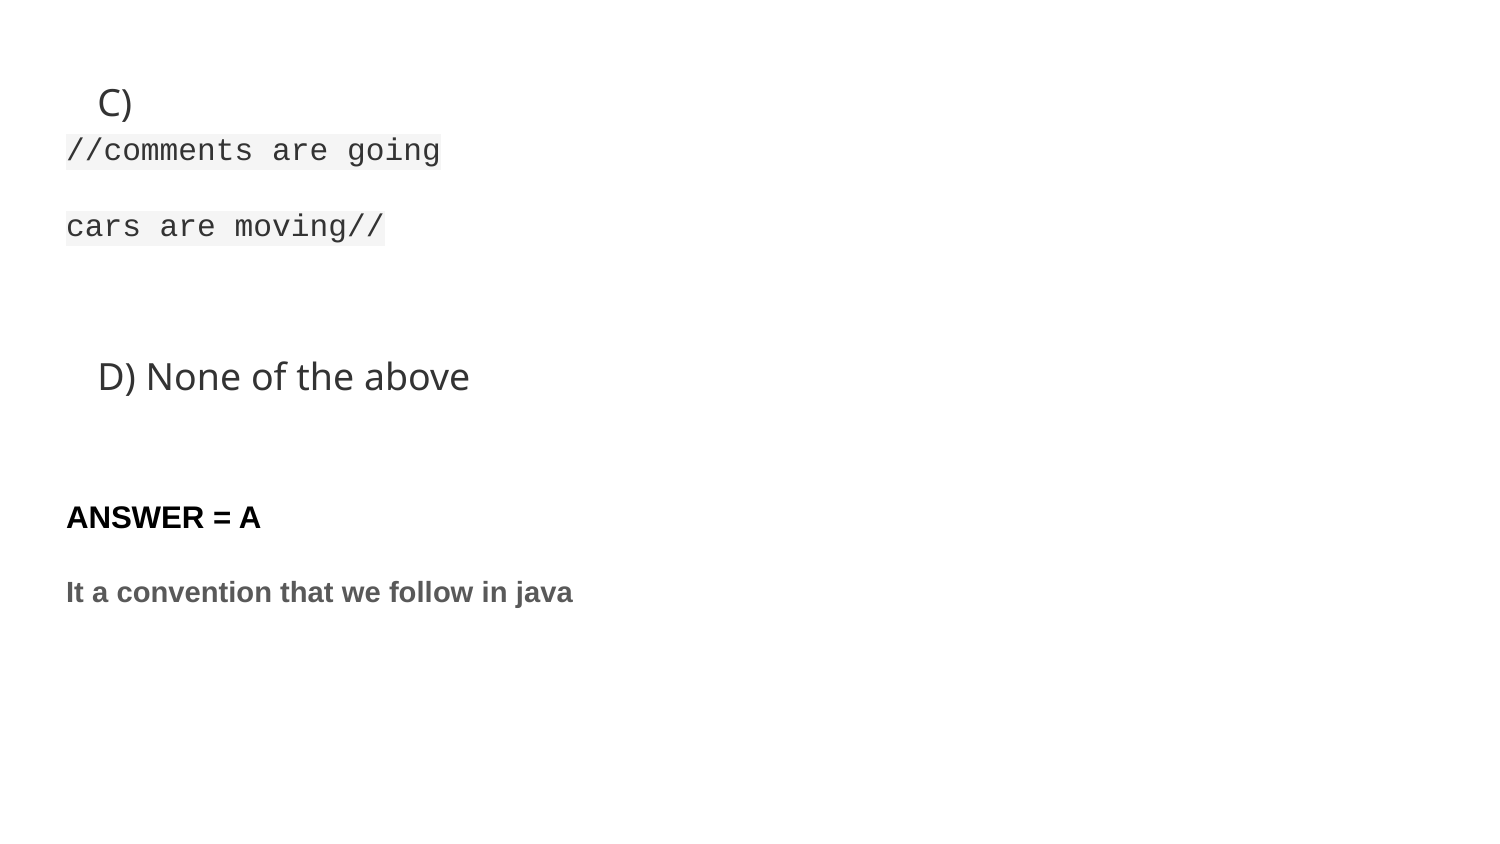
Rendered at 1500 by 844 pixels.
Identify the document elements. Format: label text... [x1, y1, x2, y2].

list C) //comments are going cars are moving// D) None of the above ANSWER = A It a convention that we follow in java [51, 56, 1449, 618]
